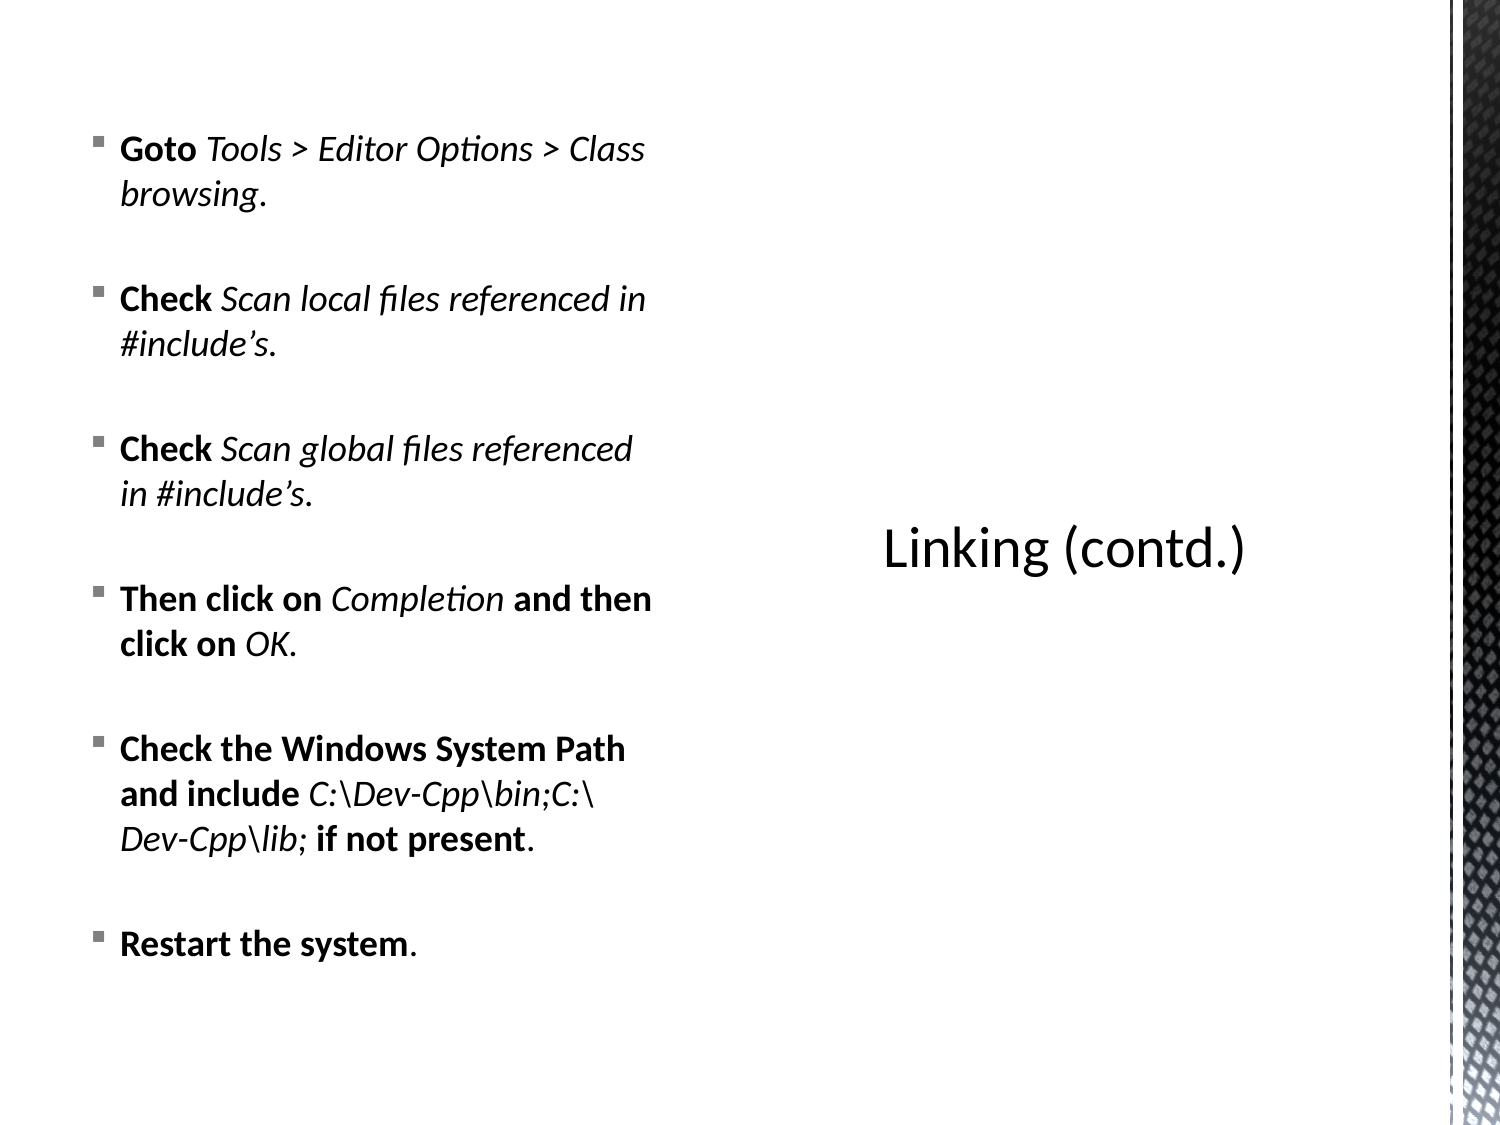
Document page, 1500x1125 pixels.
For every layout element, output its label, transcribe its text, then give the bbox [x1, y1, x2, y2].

picture [1447, 0, 1500, 1125]
title Linking (contd.) [800, 75, 1263, 1013]
list Goto Tools > Editor Options > Class browsing. Check Scan local files referenced in #include’s. Check Scan global files referenced in #include’s. Then click on Completion and then click on OK. Check the Windows System Path and include C:\Dev-Cpp\bin;C:\Dev-Cpp\lib; if not present. Restart the system. [75, 75, 675, 1013]
